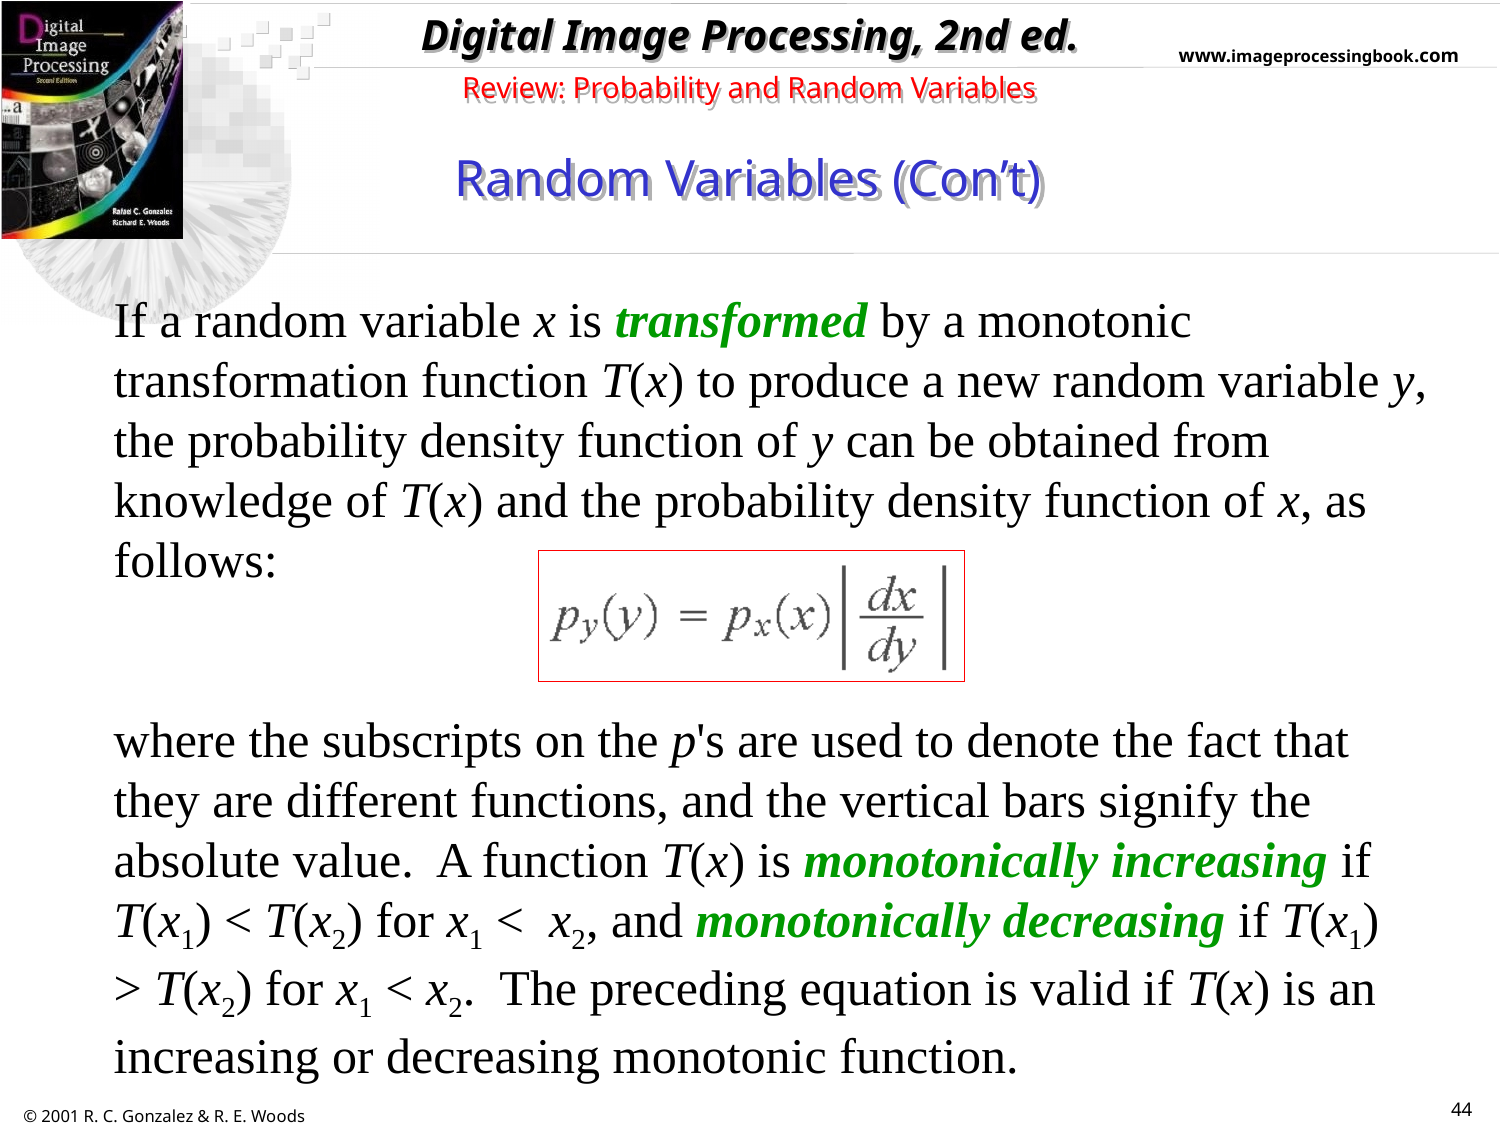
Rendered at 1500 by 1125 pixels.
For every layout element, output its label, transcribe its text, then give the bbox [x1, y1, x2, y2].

picture [1, 1, 380, 325]
text_box If a random variable x is transformed by a monotonic transformation function T(x) to produce a new random variable y, the probability density function of y can be obtained from knowledge of T(x) and the probability density function of x, as follows: [98, 279, 1458, 595]
text_box Random Variables (Con’t) [439, 139, 1058, 214]
slide_number 44 [1175, 1090, 1488, 1125]
text_box where the subscripts on the p's are used to denote the fact that they are different functions, and the vertical bars signify the absolute value. A function T(x) is monotonically increasing if T(x1) < T(x2) for x1 < x2, and monotonically decreasing if T(x1) > T(x2) for x1 < x2. The preceding equation is valid if T(x) is an increasing or decreasing monotonic function. [98, 699, 1413, 1091]
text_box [538, 550, 965, 682]
text_box Review: Probability and Random Variables [447, 62, 1052, 113]
